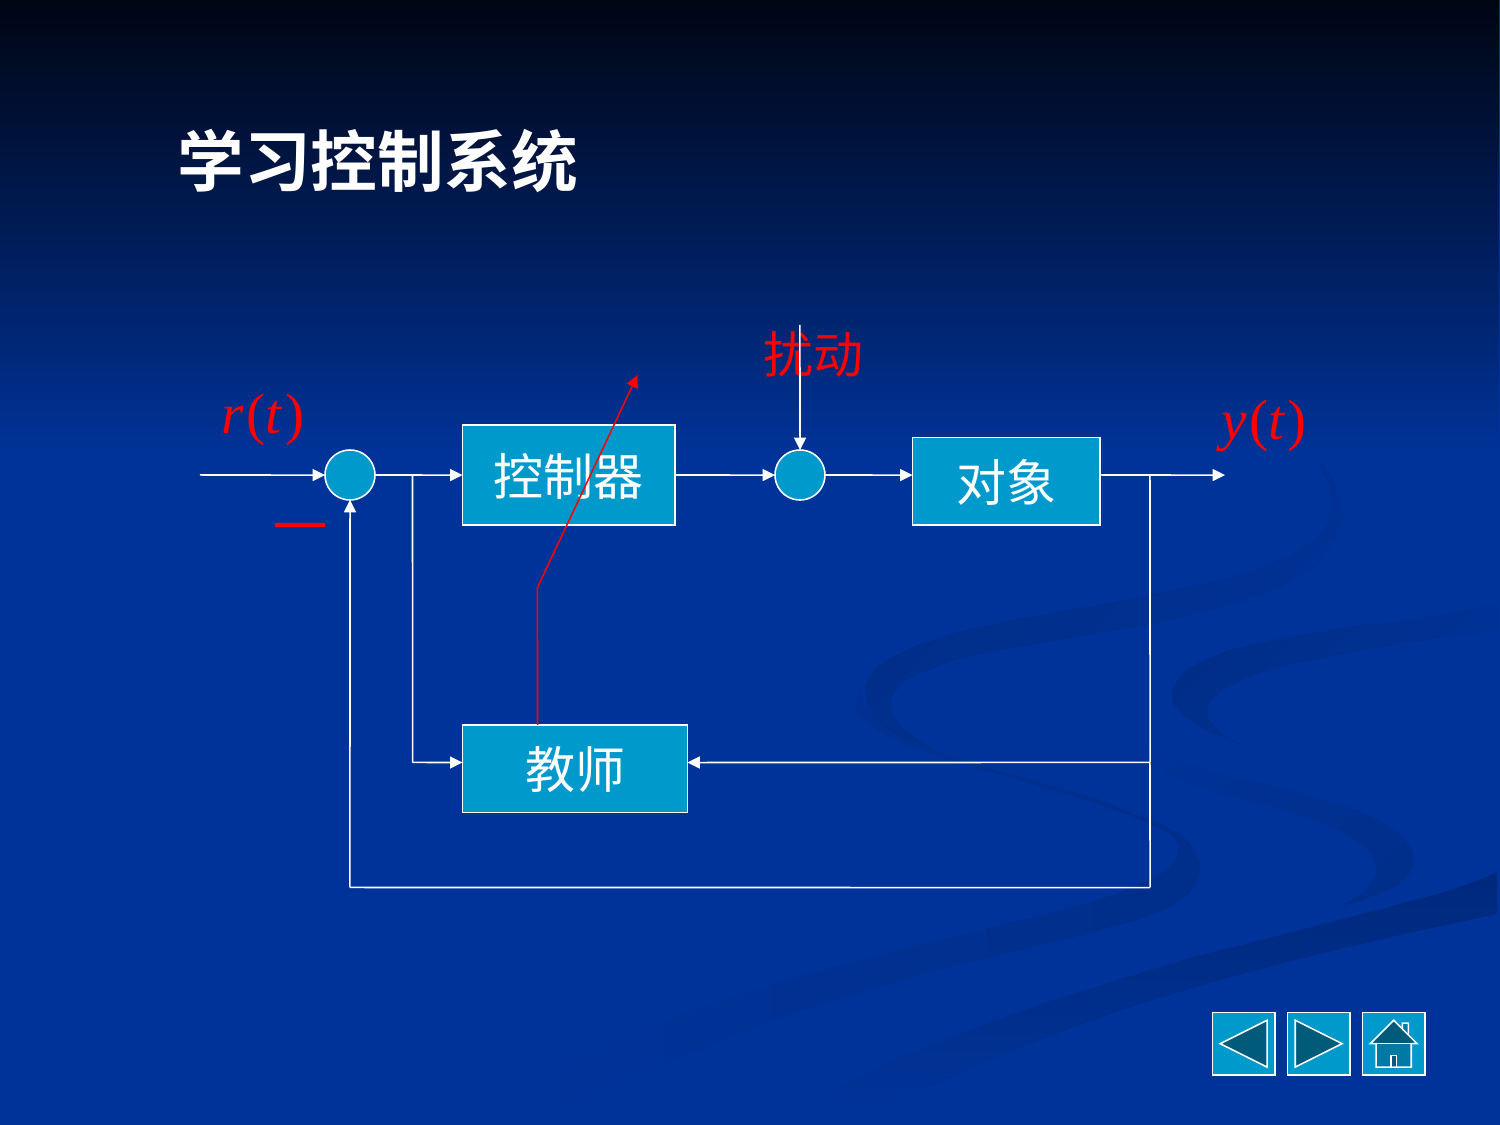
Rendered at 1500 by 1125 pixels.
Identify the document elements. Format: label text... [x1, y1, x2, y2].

text_box [413, 468, 463, 482]
text_box [774, 450, 825, 501]
text_box 控制器 [462, 425, 613, 525]
text_box [687, 756, 1149, 769]
text_box 对象 [912, 437, 1100, 525]
text_box 教师 [462, 724, 688, 813]
text_box [537, 375, 638, 587]
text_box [212, 380, 313, 458]
text_box 控制器 [568, 425, 675, 525]
text_box [343, 499, 357, 888]
text_box [199, 468, 325, 482]
text_box [674, 468, 774, 482]
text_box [1207, 387, 1318, 464]
text_box [824, 468, 913, 482]
list 学习控制系统 扰动 [162, 112, 1411, 1002]
text_box [325, 450, 375, 500]
text_box [1150, 472, 1225, 482]
text_box [793, 324, 807, 451]
text_box [412, 756, 463, 769]
